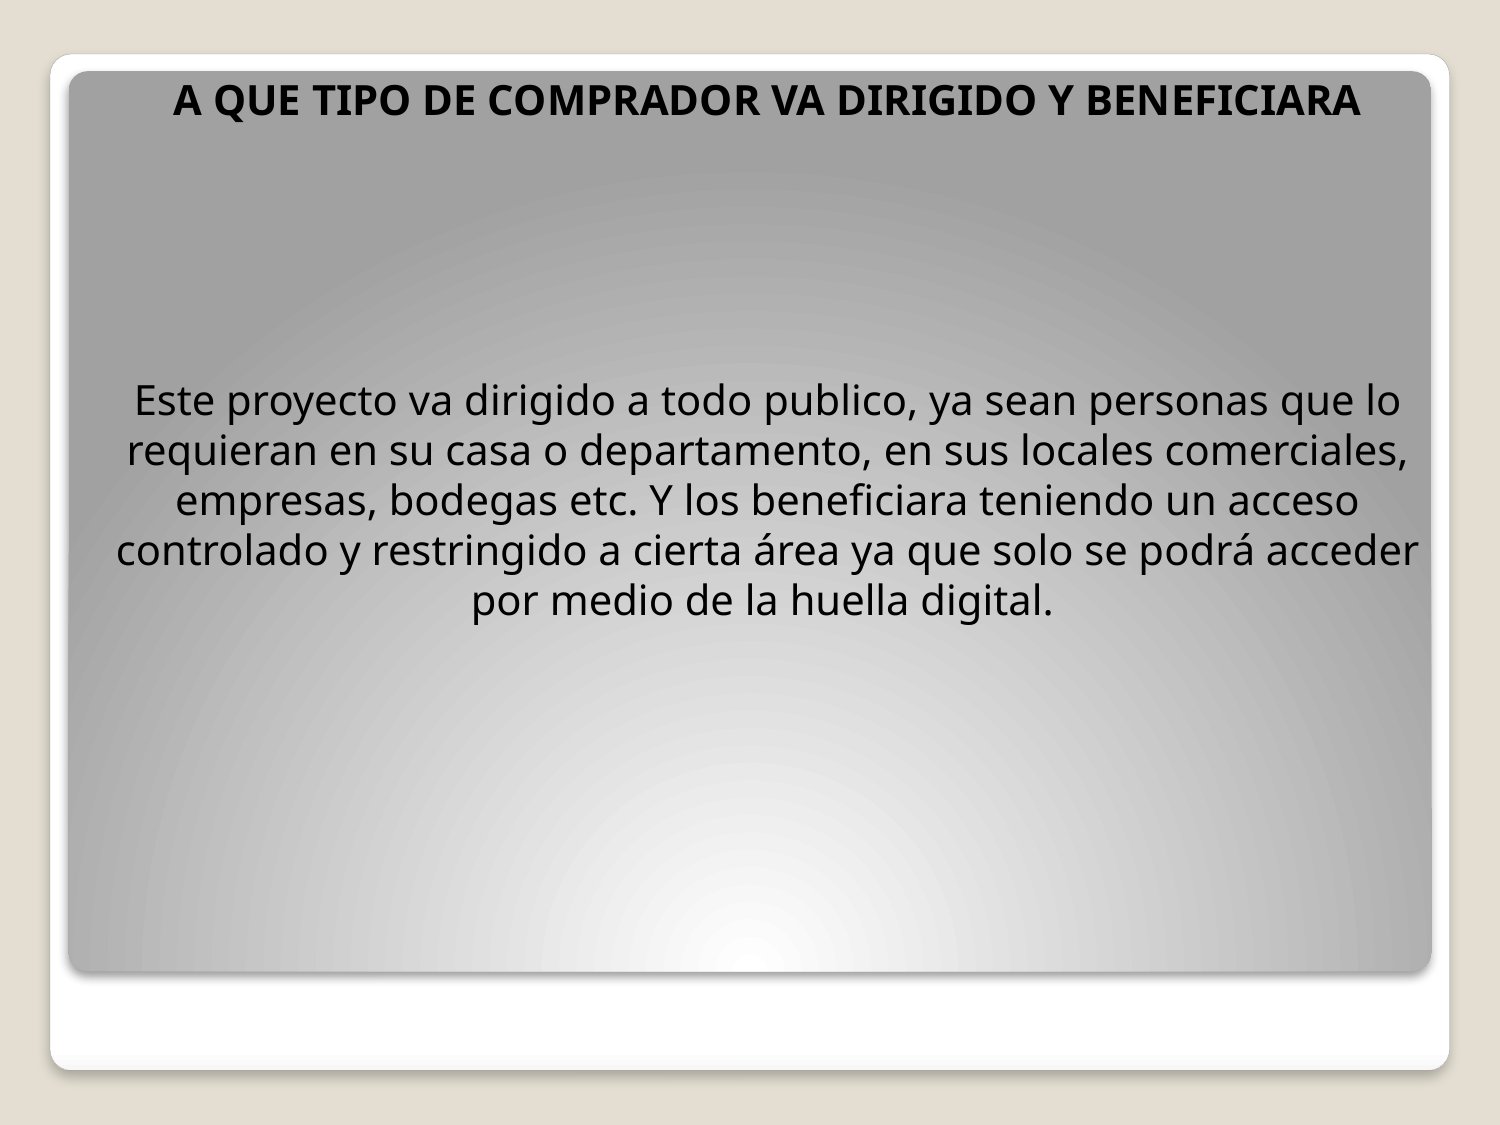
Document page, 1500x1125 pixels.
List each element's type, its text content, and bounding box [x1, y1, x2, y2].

text_box A QUE TIPO DE COMPRADOR VA DIRIGIDO Y BENEFICIARA Este proyecto va dirigido a todo publico, ya sean personas que lo requieran en su casa o departamento, en sus locales comerciales, empresas, bodegas etc. Y los beneficiara teniendo un acceso controlado y restringido a cierta área ya que solo se podrá acceder por medio de la huella digital. [88, 66, 1447, 632]
